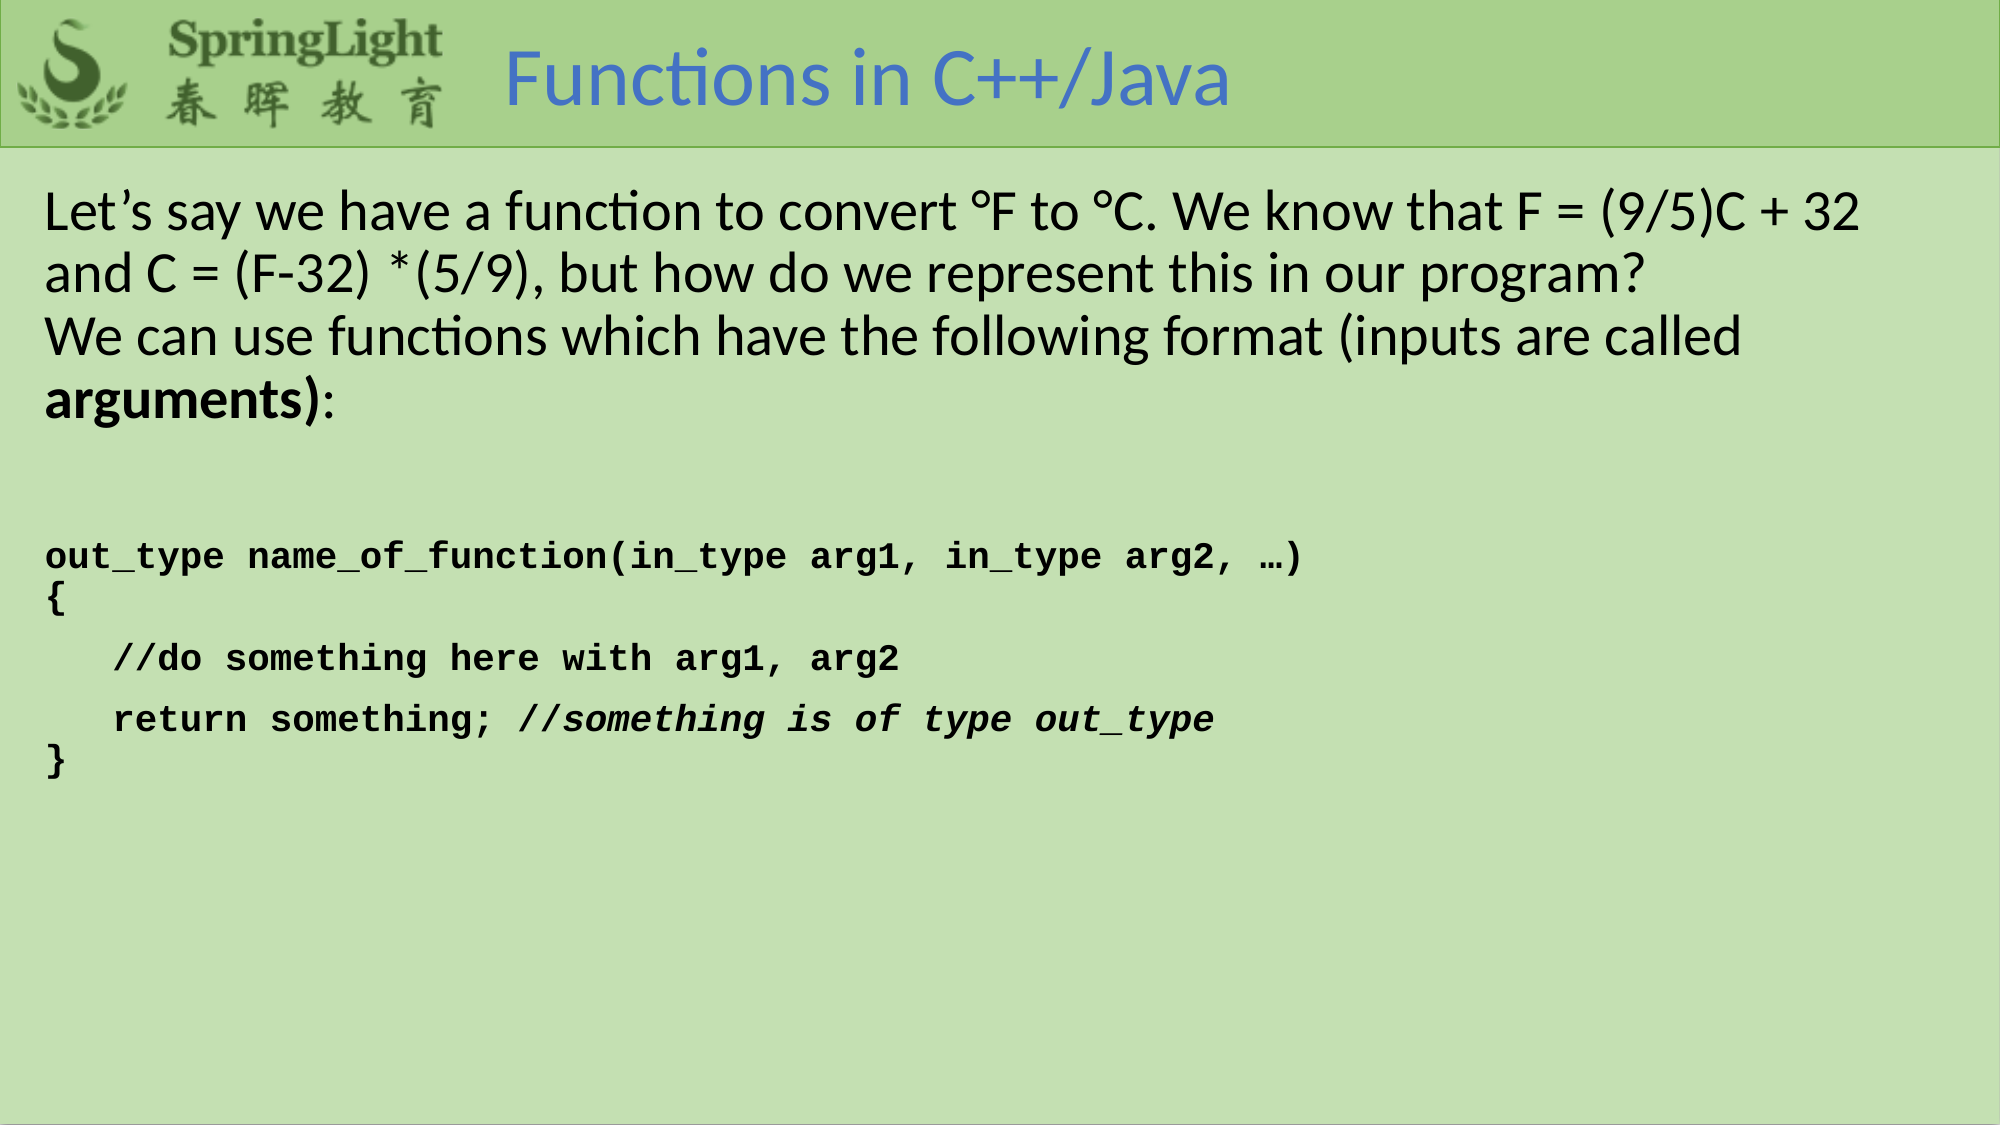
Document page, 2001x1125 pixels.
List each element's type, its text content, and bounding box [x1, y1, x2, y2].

picture [11, 12, 454, 134]
text_box Functions in C++/Java [489, 15, 1980, 131]
text_box [0, 147, 2000, 1124]
text_box [0, 0, 2000, 147]
list Let’s say we have a function to convert °F to °C. We know that F = (9/5)C + 32 and C = (F-32) *(5/9), but how do we represent this in our program? We can use functions which have the following format (inputs are called arguments): out_type name_of_function(in_type arg1, in_type arg2, …) { //do something here with arg1, arg2 return something; //something is of type out_type } [29, 172, 1980, 1106]
